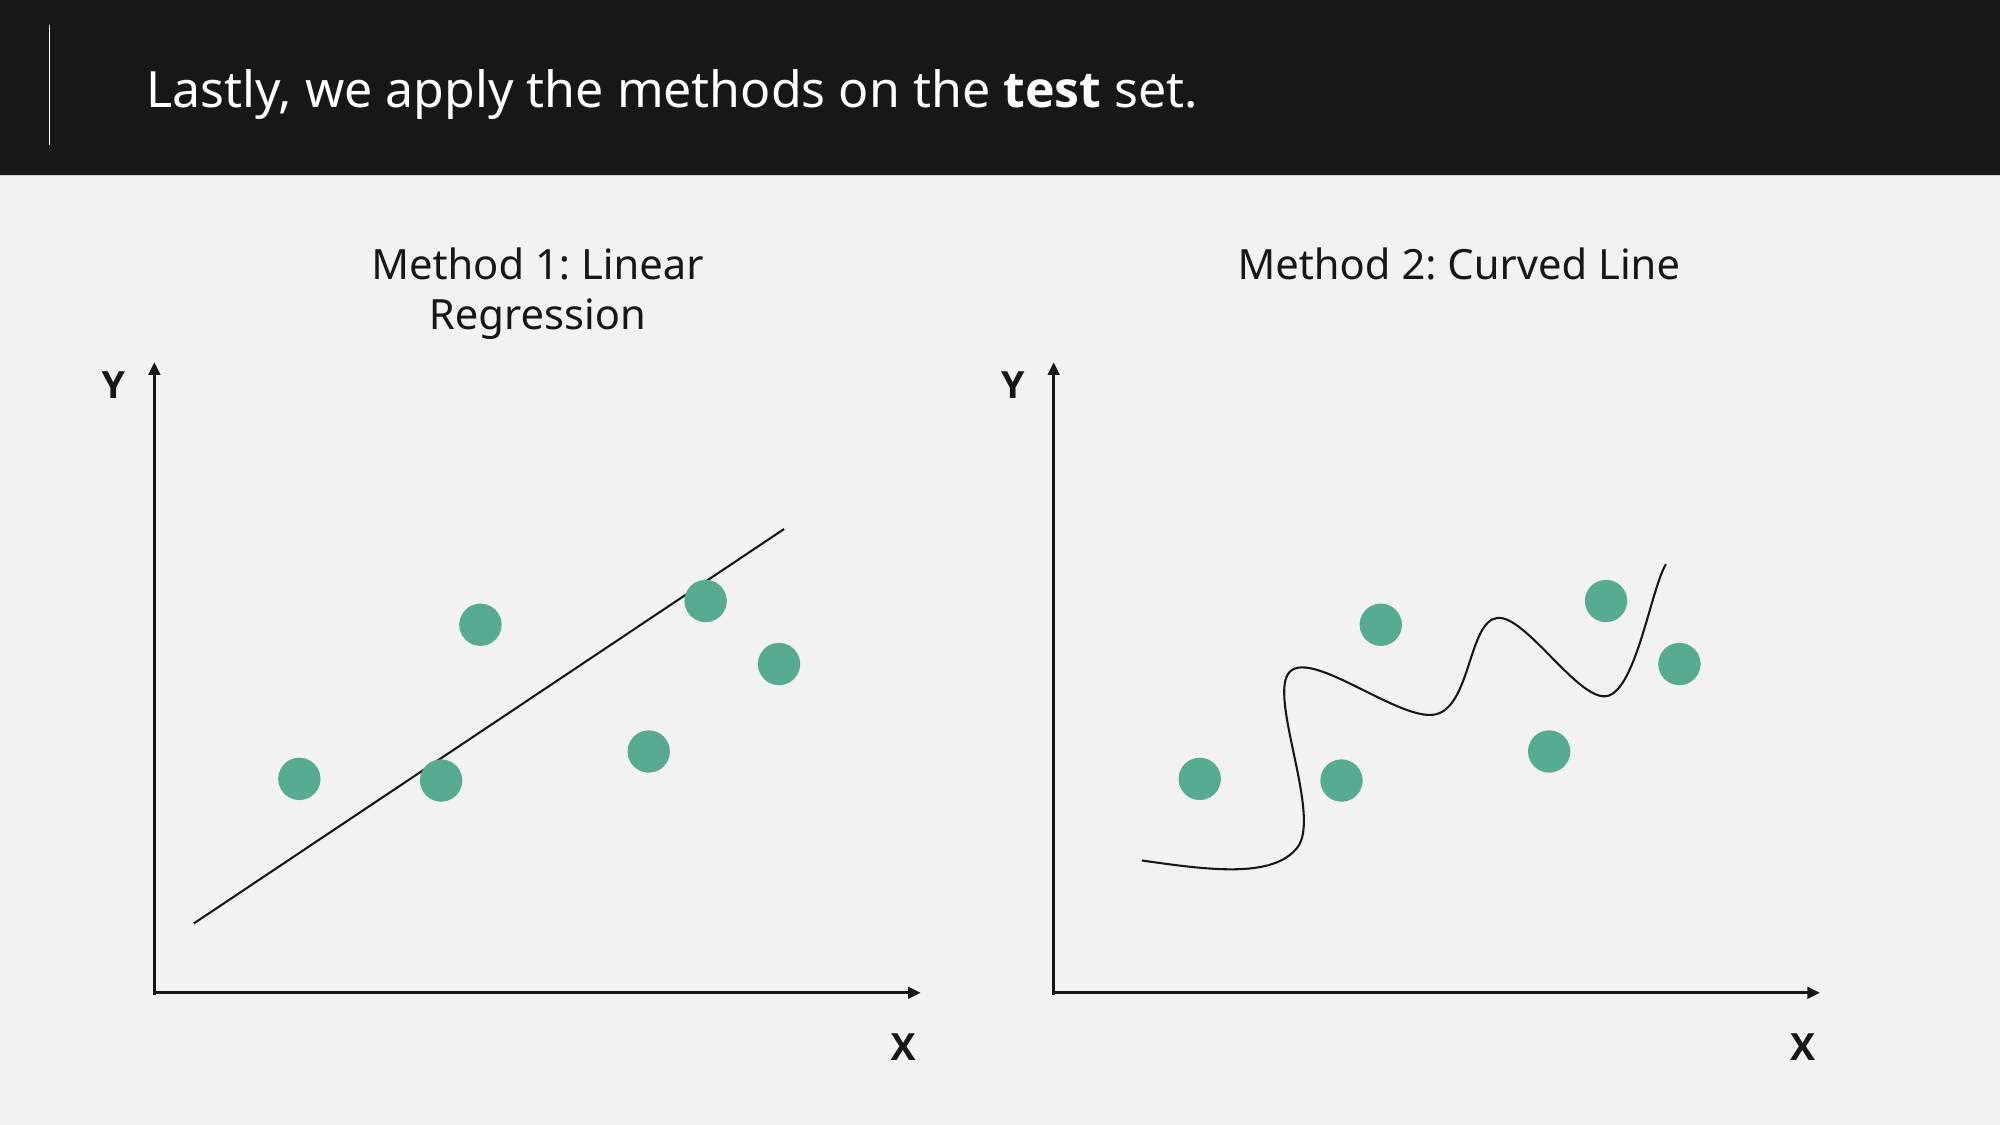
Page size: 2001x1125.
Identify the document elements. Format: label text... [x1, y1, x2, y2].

text_box X [1775, 1016, 1865, 1076]
text_box Y [86, 353, 176, 414]
text_box Method 2: Curved Line [1171, 230, 1747, 296]
text_box X [875, 1016, 965, 1076]
text_box [1527, 730, 1571, 773]
text_box [1320, 759, 1363, 802]
text_box Lastly, we apply the methods on the test set. [131, 49, 1597, 125]
text_box [1141, 563, 1667, 871]
text_box [1658, 642, 1701, 686]
text_box [1584, 579, 1628, 623]
text_box [1178, 757, 1221, 801]
text_box [785, 643, 801, 685]
text_box Method 1: Linear Regression [249, 230, 826, 346]
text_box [193, 528, 785, 924]
text_box [1359, 603, 1403, 646]
text_box [0, 0, 2000, 176]
text_box Y [986, 353, 1075, 414]
